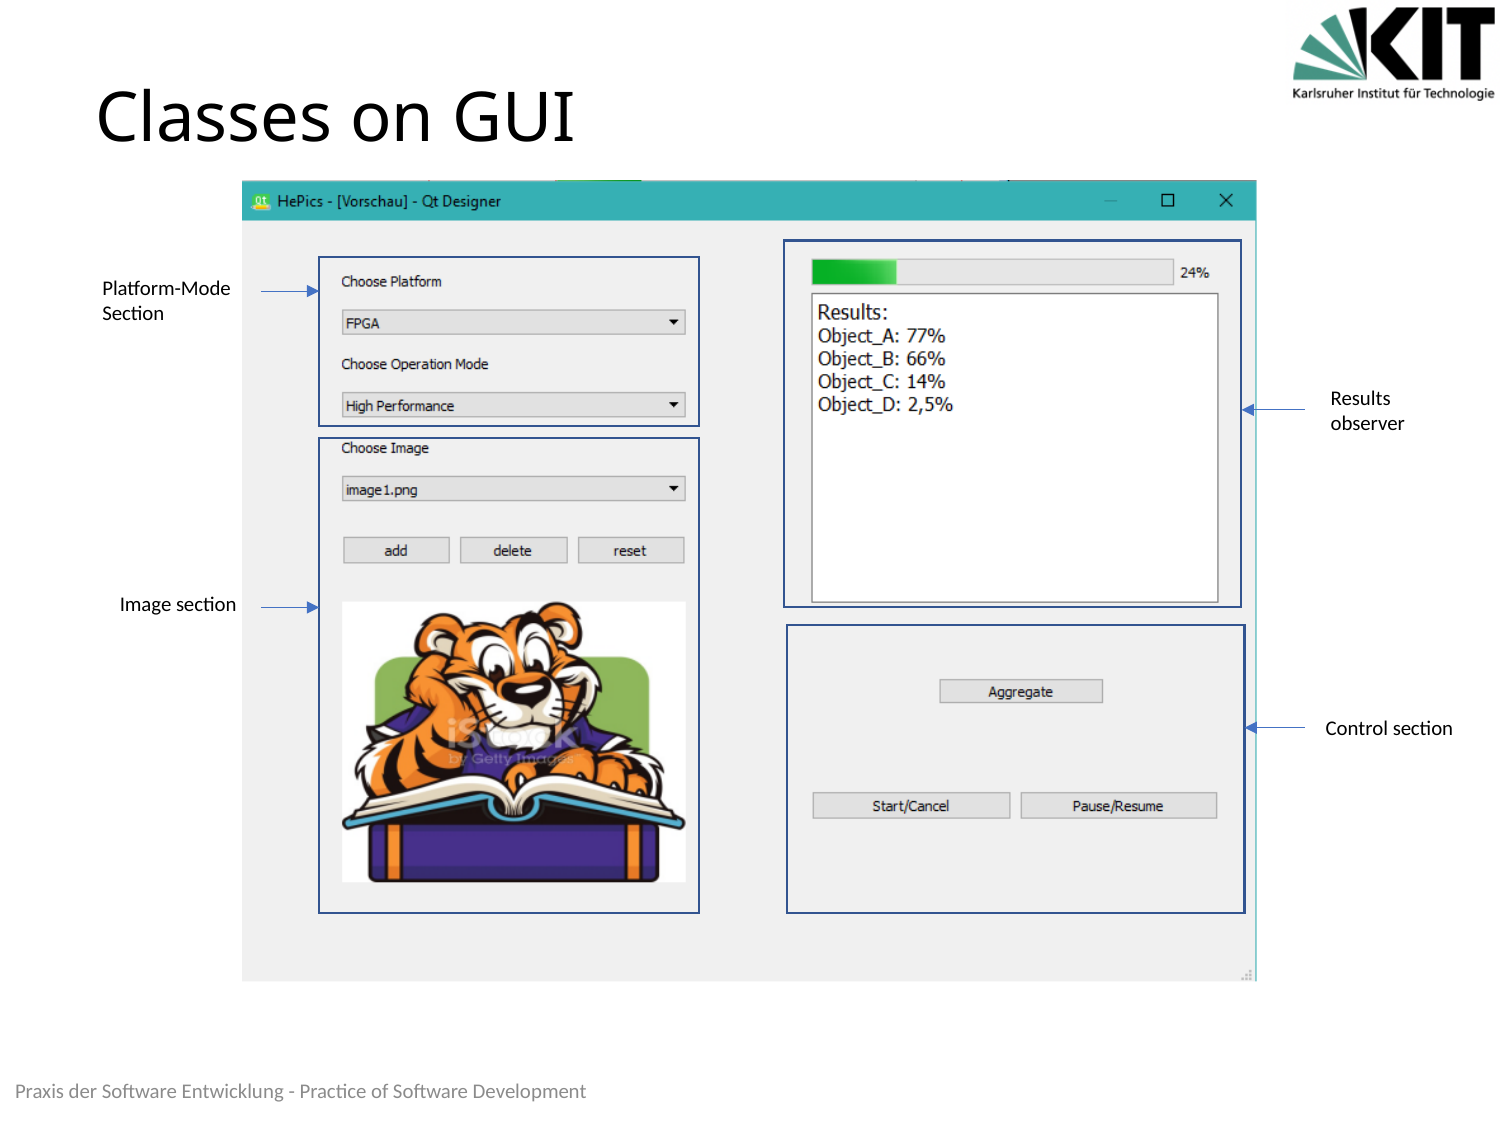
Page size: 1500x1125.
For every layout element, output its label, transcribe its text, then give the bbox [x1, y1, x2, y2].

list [241, 180, 1258, 984]
text_box Results observer [1315, 377, 1432, 443]
picture [1285, 0, 1500, 105]
title Classes on GUI [80, 10, 1374, 229]
text_box Image section [104, 583, 241, 623]
text_box Control section [1310, 707, 1469, 748]
text_box Platform-Mode Section [87, 266, 241, 332]
footer Praxis der Software Entwicklung - Practice of Software Development [0, 1060, 672, 1121]
